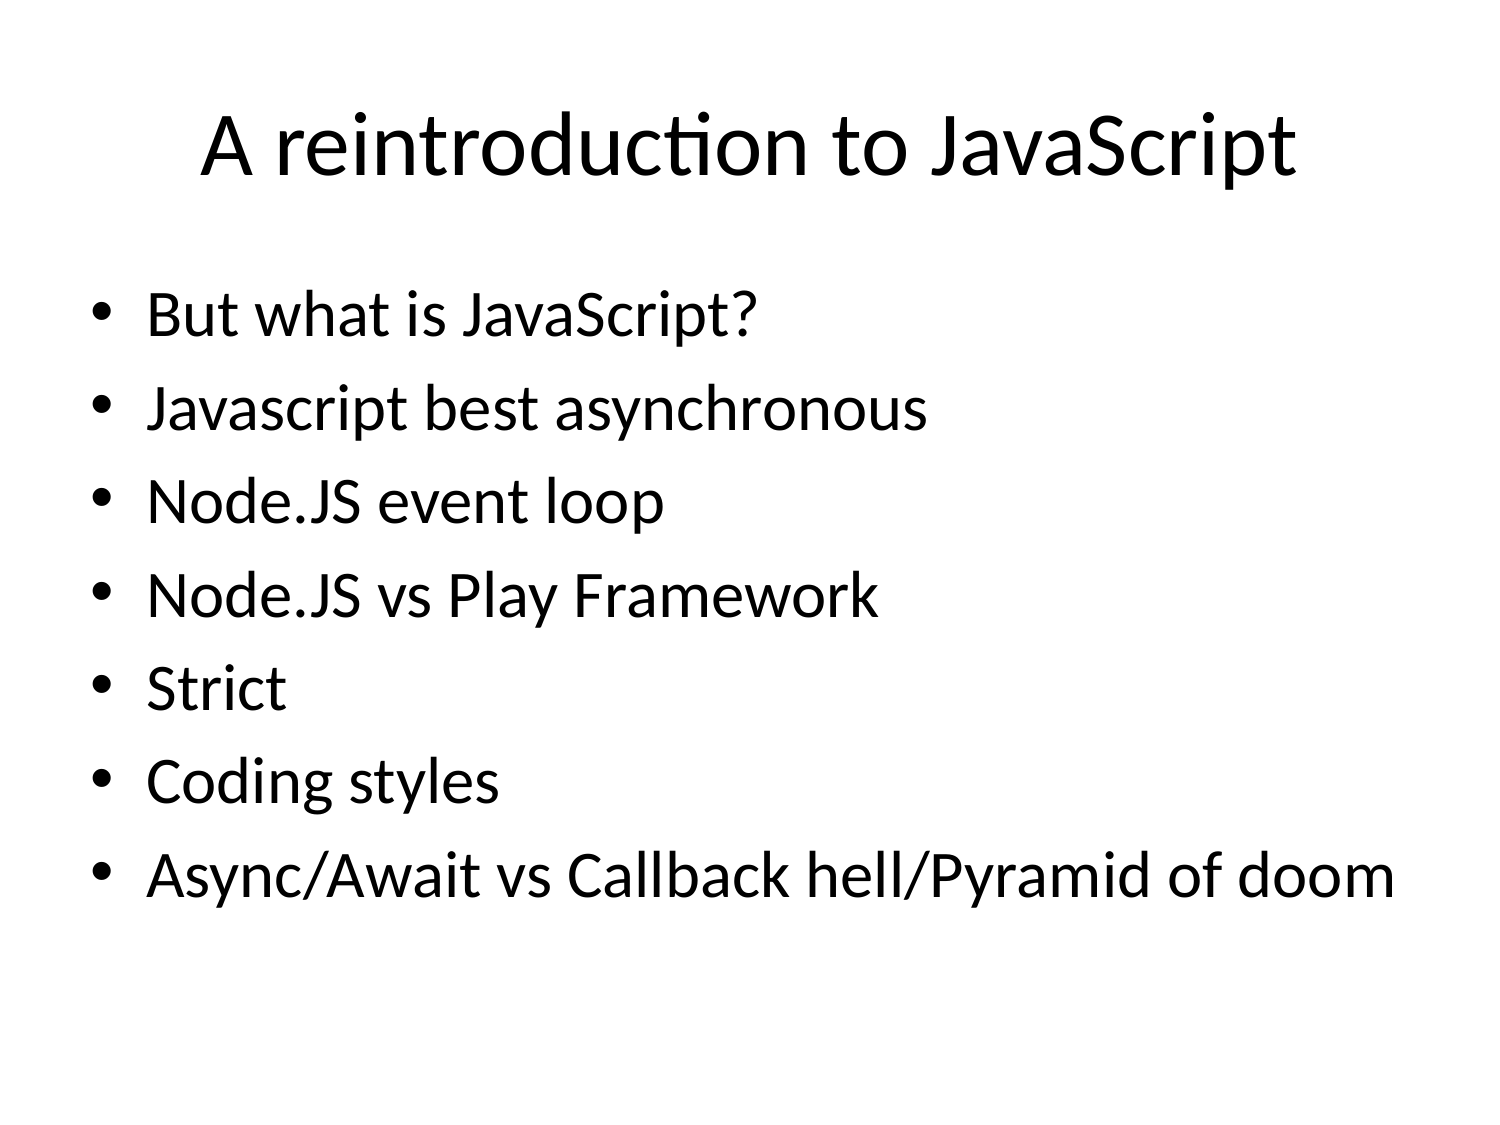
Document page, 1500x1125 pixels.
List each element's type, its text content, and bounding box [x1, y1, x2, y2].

title A reintroduction to JavaScript [75, 45, 1425, 233]
list But what is JavaScript? Javascript best asynchronous Node.JS event loop Node.JS vs Play Framework Strict Coding styles Async/Await vs Callback hell/Pyramid of doom [75, 262, 1425, 1005]
